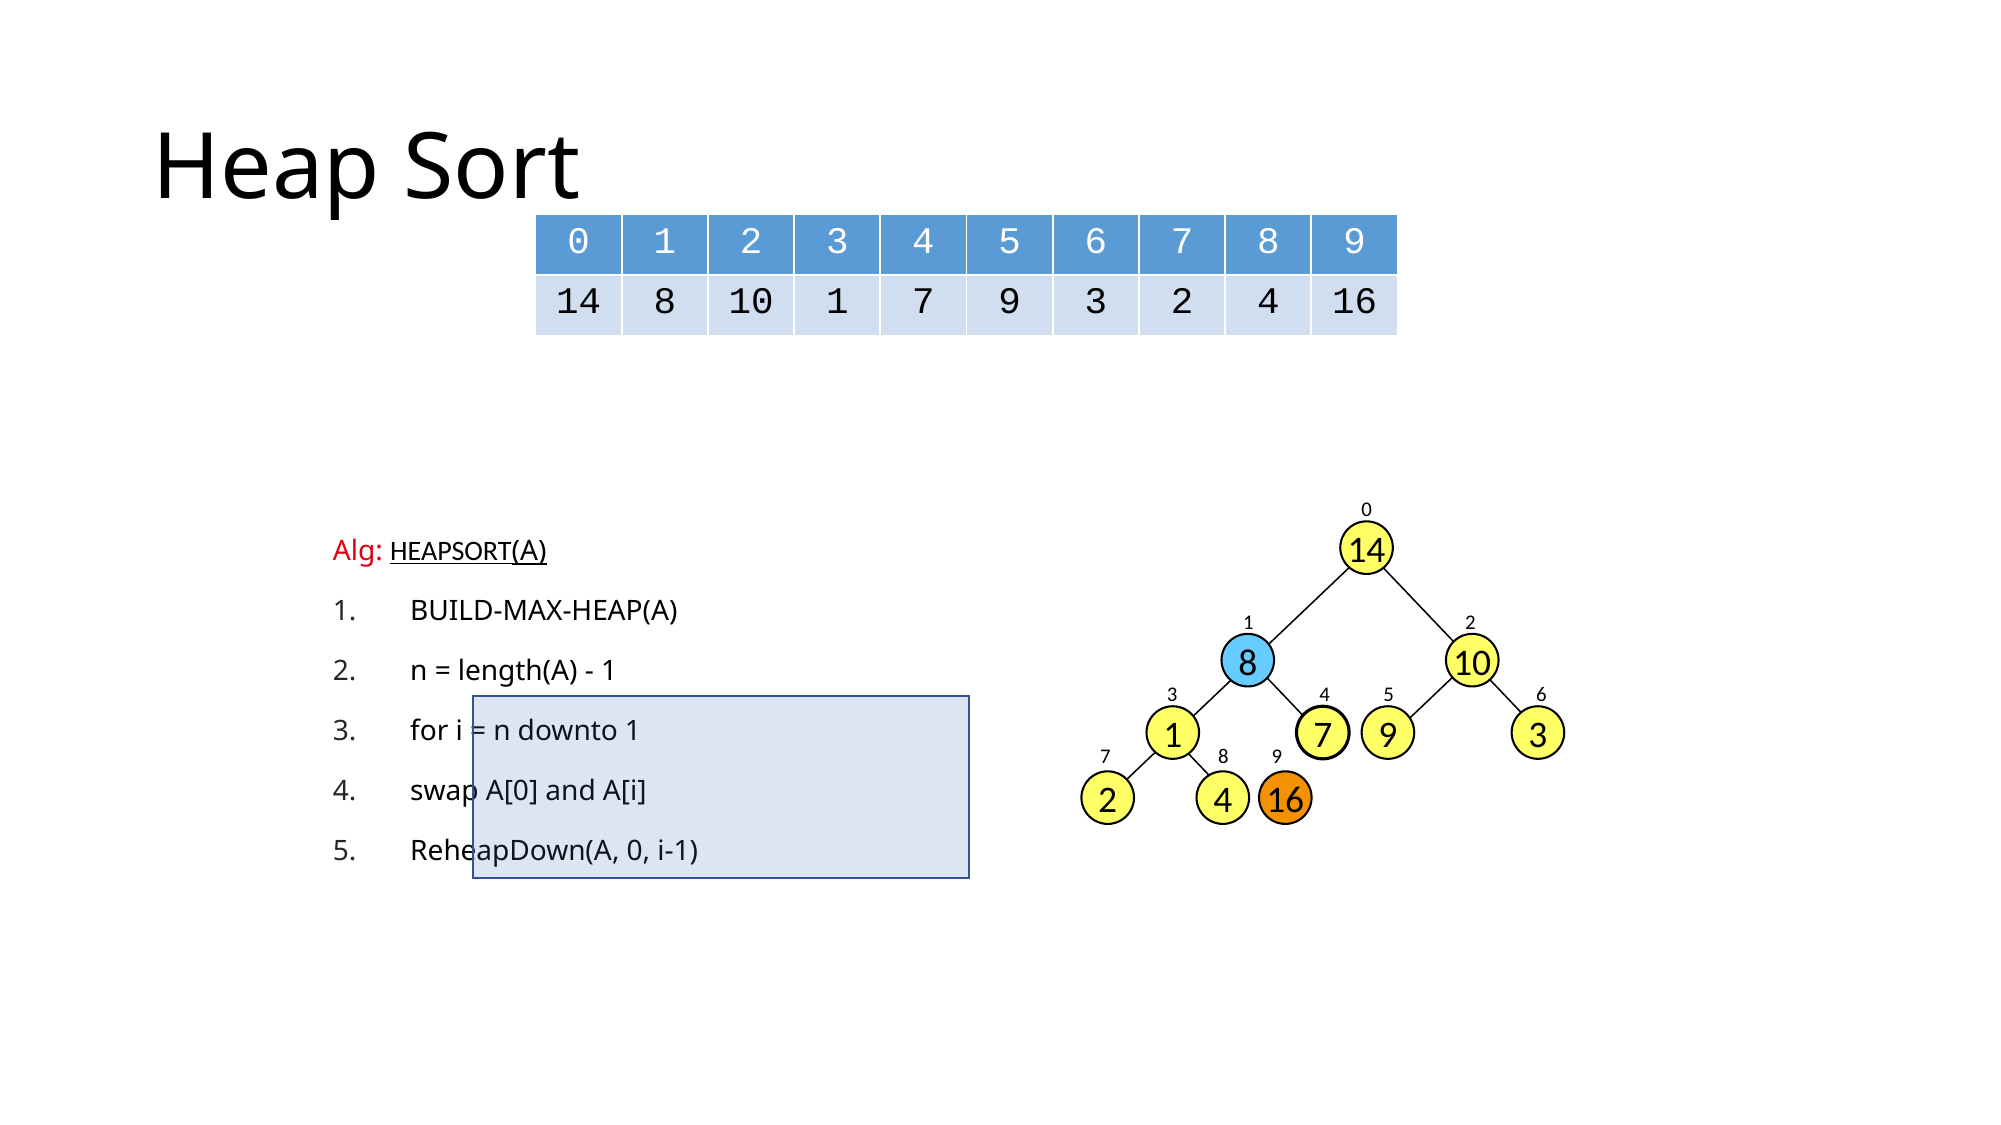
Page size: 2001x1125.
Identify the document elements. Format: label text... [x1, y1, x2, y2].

table_header 3 [795, 215, 879, 274]
table_cell 7 [881, 276, 966, 335]
table_cell 14 [536, 276, 621, 335]
table_cell 16 [1312, 276, 1397, 335]
table_header 6 [1054, 215, 1138, 274]
table_header 9 [1312, 215, 1397, 274]
title Heap Sort [137, 59, 1863, 278]
table_cell 9 [967, 276, 1052, 335]
table_cell 3 [1054, 276, 1138, 335]
text_box [472, 695, 970, 879]
table_cell 10 [709, 276, 793, 335]
table_header 8 [1226, 215, 1310, 274]
table_header 1 [623, 215, 707, 274]
table_cell 4 [1226, 276, 1310, 335]
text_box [1081, 488, 1565, 824]
table_header 0 [536, 215, 621, 274]
table_header 4 [881, 215, 966, 274]
text_box Alg: HEAPSORT(A) BUILD-MAX-HEAP(A) n = length(A) - 1 for i = n downto 1 swap A[0] and A[i] ReheapDown(A, 0, i-1) [317, 515, 1193, 879]
table_header 7 [1140, 215, 1224, 274]
table_cell 2 [1140, 276, 1224, 335]
table_cell 8 [623, 276, 707, 335]
table_cell 1 [795, 276, 879, 335]
table_header 5 [967, 215, 1052, 274]
table_header 2 [709, 215, 793, 274]
